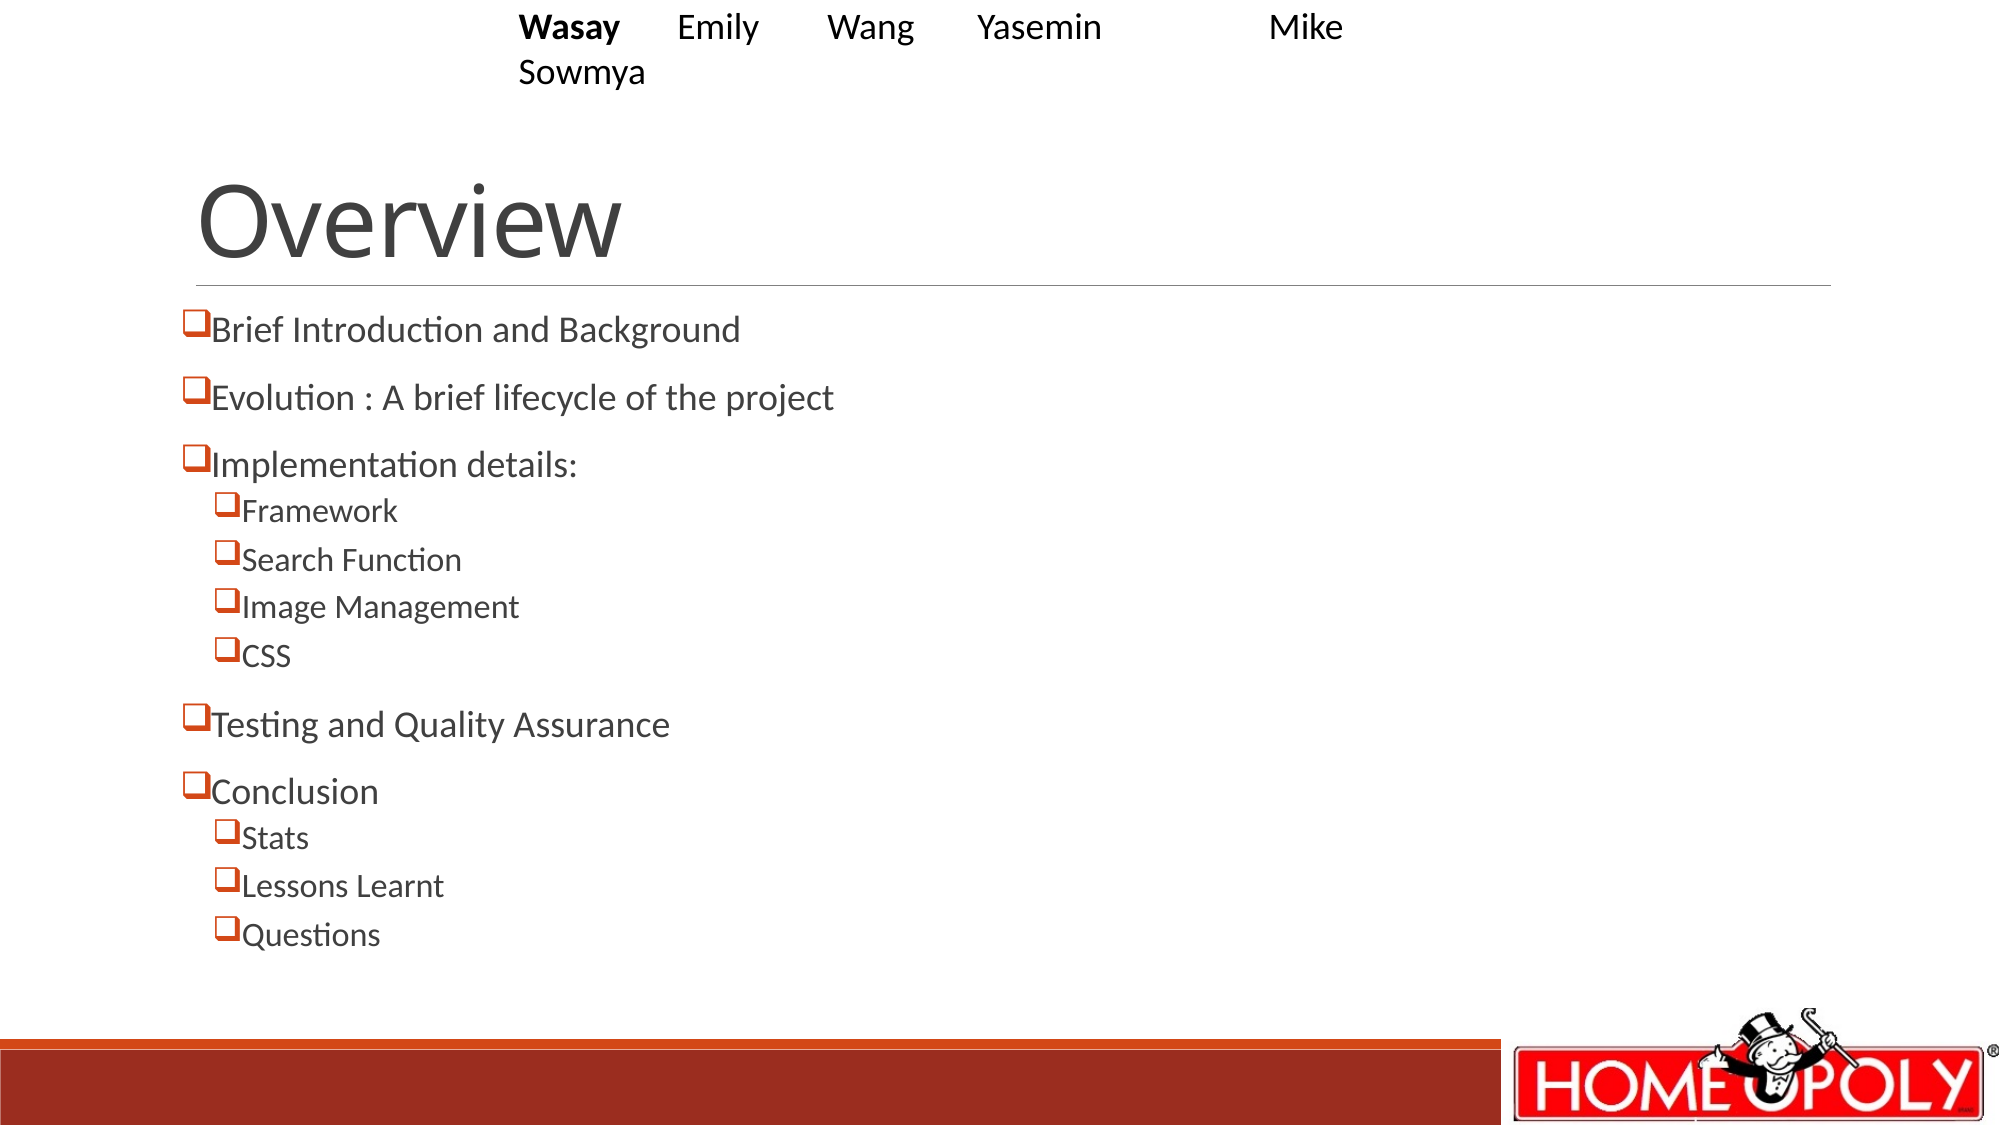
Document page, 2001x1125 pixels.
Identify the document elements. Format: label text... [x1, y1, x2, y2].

picture [1500, 1006, 2000, 1125]
text_box Wasay Emily Wang Yasemin Mike Sowmya [504, 0, 1506, 100]
list Brief Introduction and Background Evolution : A brief lifecycle of the project Implementation details: Framework Search Function Image Management CSS Testing and Quality Assurance Conclusion Stats Lessons Learnt Questions [180, 302, 1830, 963]
title Overview [180, 47, 1830, 285]
